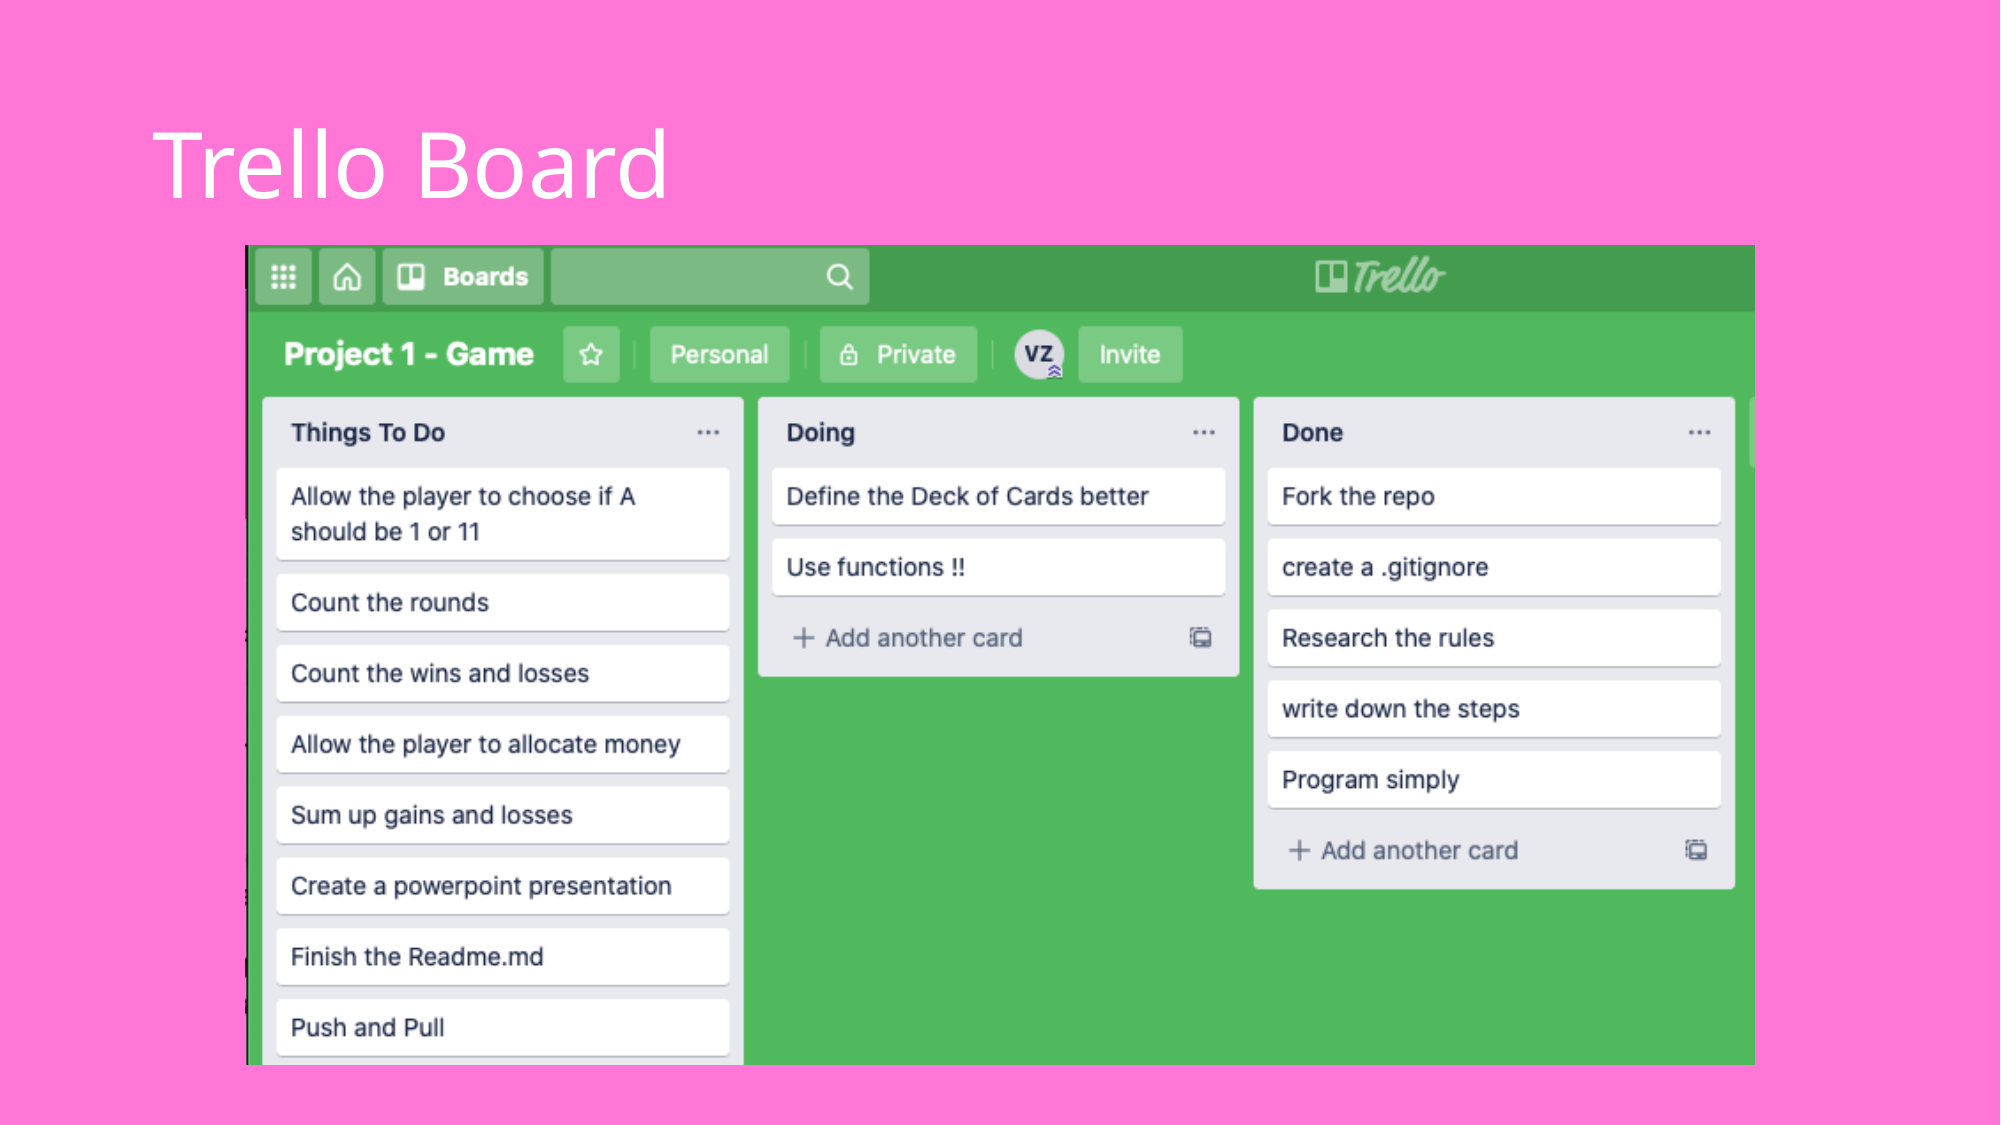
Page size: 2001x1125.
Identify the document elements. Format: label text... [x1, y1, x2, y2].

title Trello Board [137, 59, 1863, 278]
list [245, 245, 1755, 1065]
